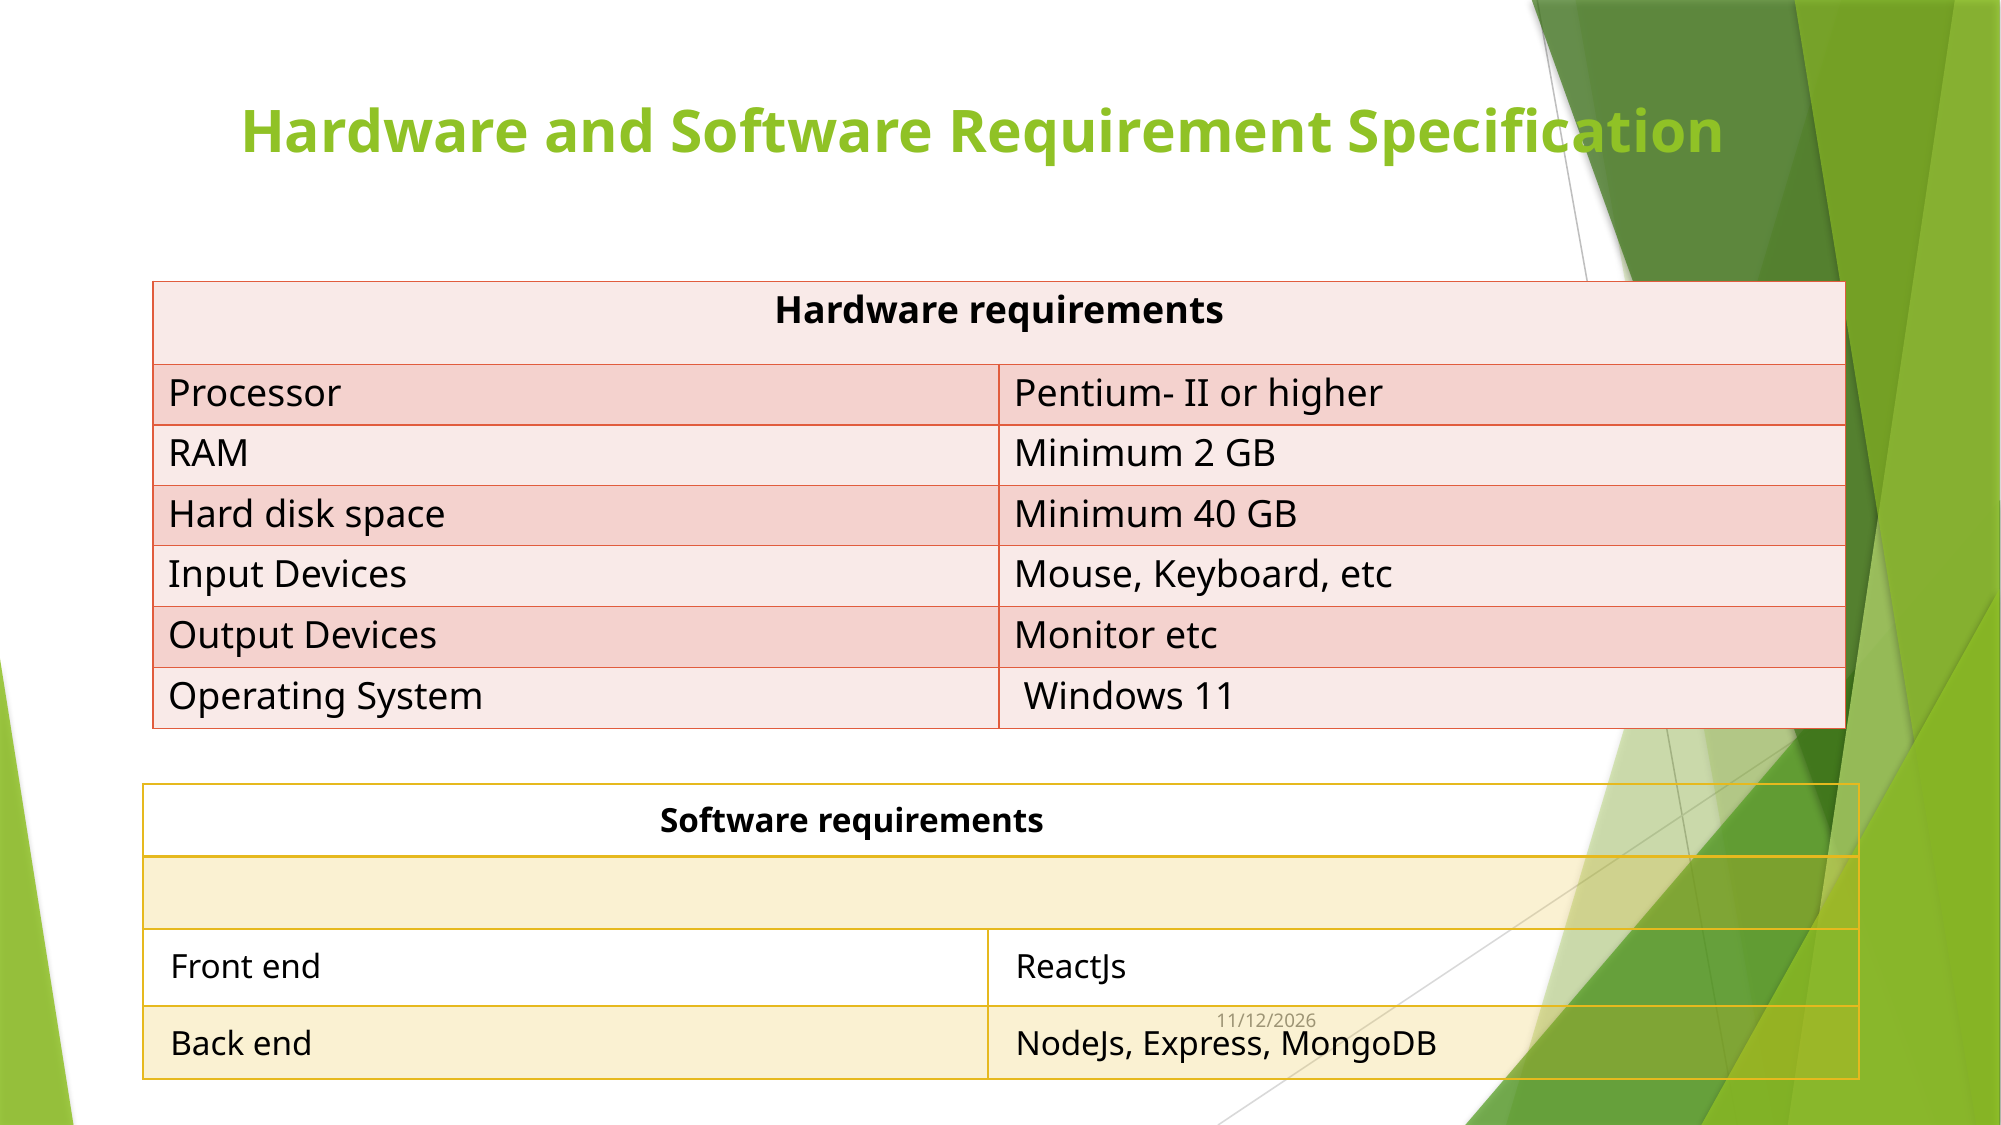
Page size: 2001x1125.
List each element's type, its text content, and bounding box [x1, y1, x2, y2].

table_cell NodeJs, Express, MongoDB [989, 1007, 1858, 1078]
table_cell ReactJs [989, 930, 1858, 1005]
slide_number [1181, 991, 1332, 1051]
table_cell Output Devices [154, 607, 998, 667]
table_header Hardware requirements [154, 282, 1845, 364]
table_cell RAM [154, 426, 998, 485]
table_cell [144, 858, 1858, 928]
table_cell Minimum 2 GB [1000, 426, 1845, 485]
table_cell Monitor etc [1000, 607, 1845, 667]
table_cell Hard disk space [154, 486, 998, 545]
table_header Software requirements [144, 785, 1858, 855]
title Hardware and Software Requirement Specification [225, 57, 1873, 202]
table_cell Operating System [154, 668, 998, 728]
table_cell Front end [144, 930, 987, 1005]
table_cell Processor [154, 365, 998, 424]
table_cell Minimum 40 GB [1000, 486, 1845, 545]
table_cell Mouse, Keyboard, etc [1000, 546, 1845, 606]
table_cell Input Devices [154, 546, 998, 606]
table_cell Back end [144, 1007, 987, 1078]
table_cell Pentium- II or higher [1000, 365, 1845, 424]
table_cell Windows 11 [1000, 668, 1845, 728]
